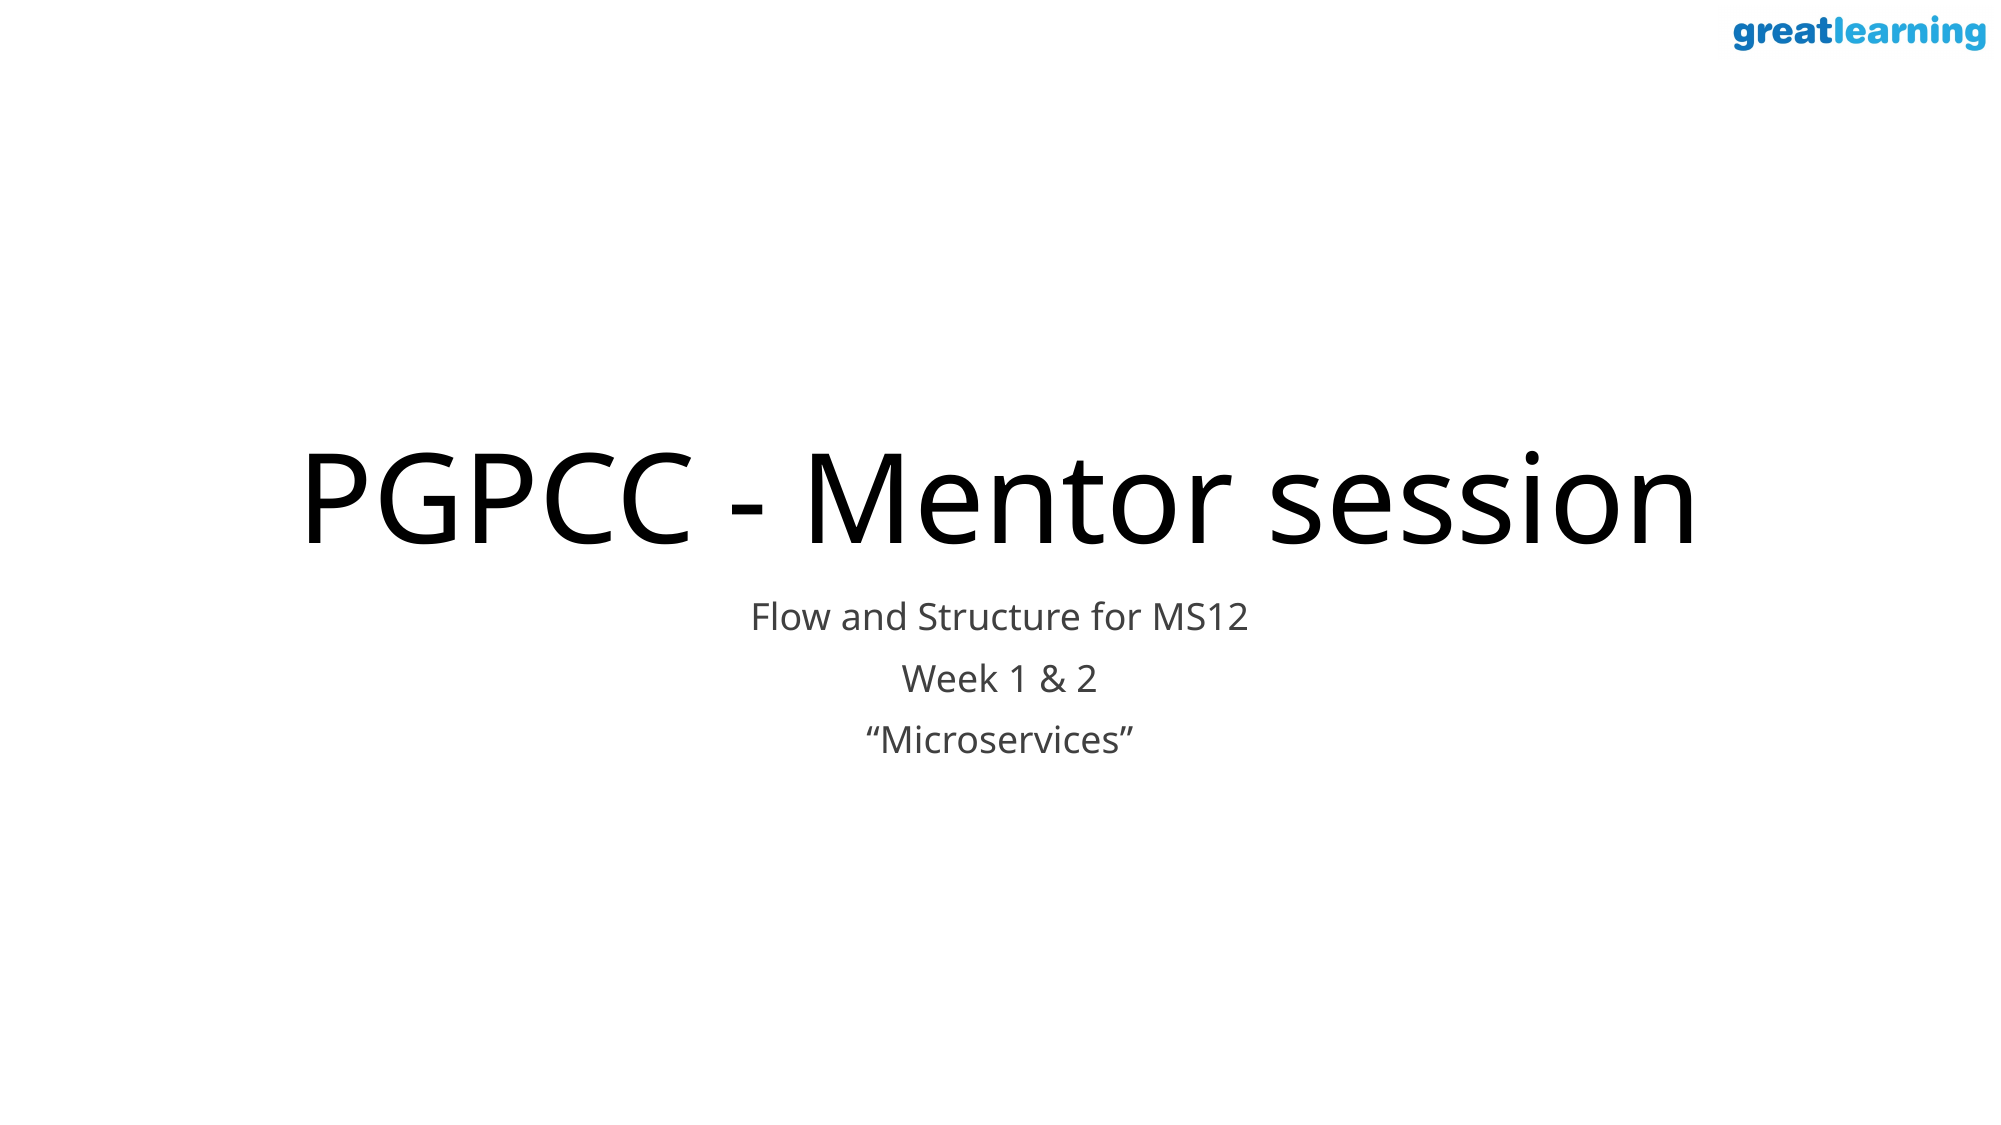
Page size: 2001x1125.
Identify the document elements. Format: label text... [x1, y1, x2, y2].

title PGPCC - Mentor session [249, 217, 1750, 576]
picture [1718, 5, 1994, 60]
subtitle Flow and Structure for MS12 Week 1 & 2 “Microservices” [249, 590, 1750, 863]
